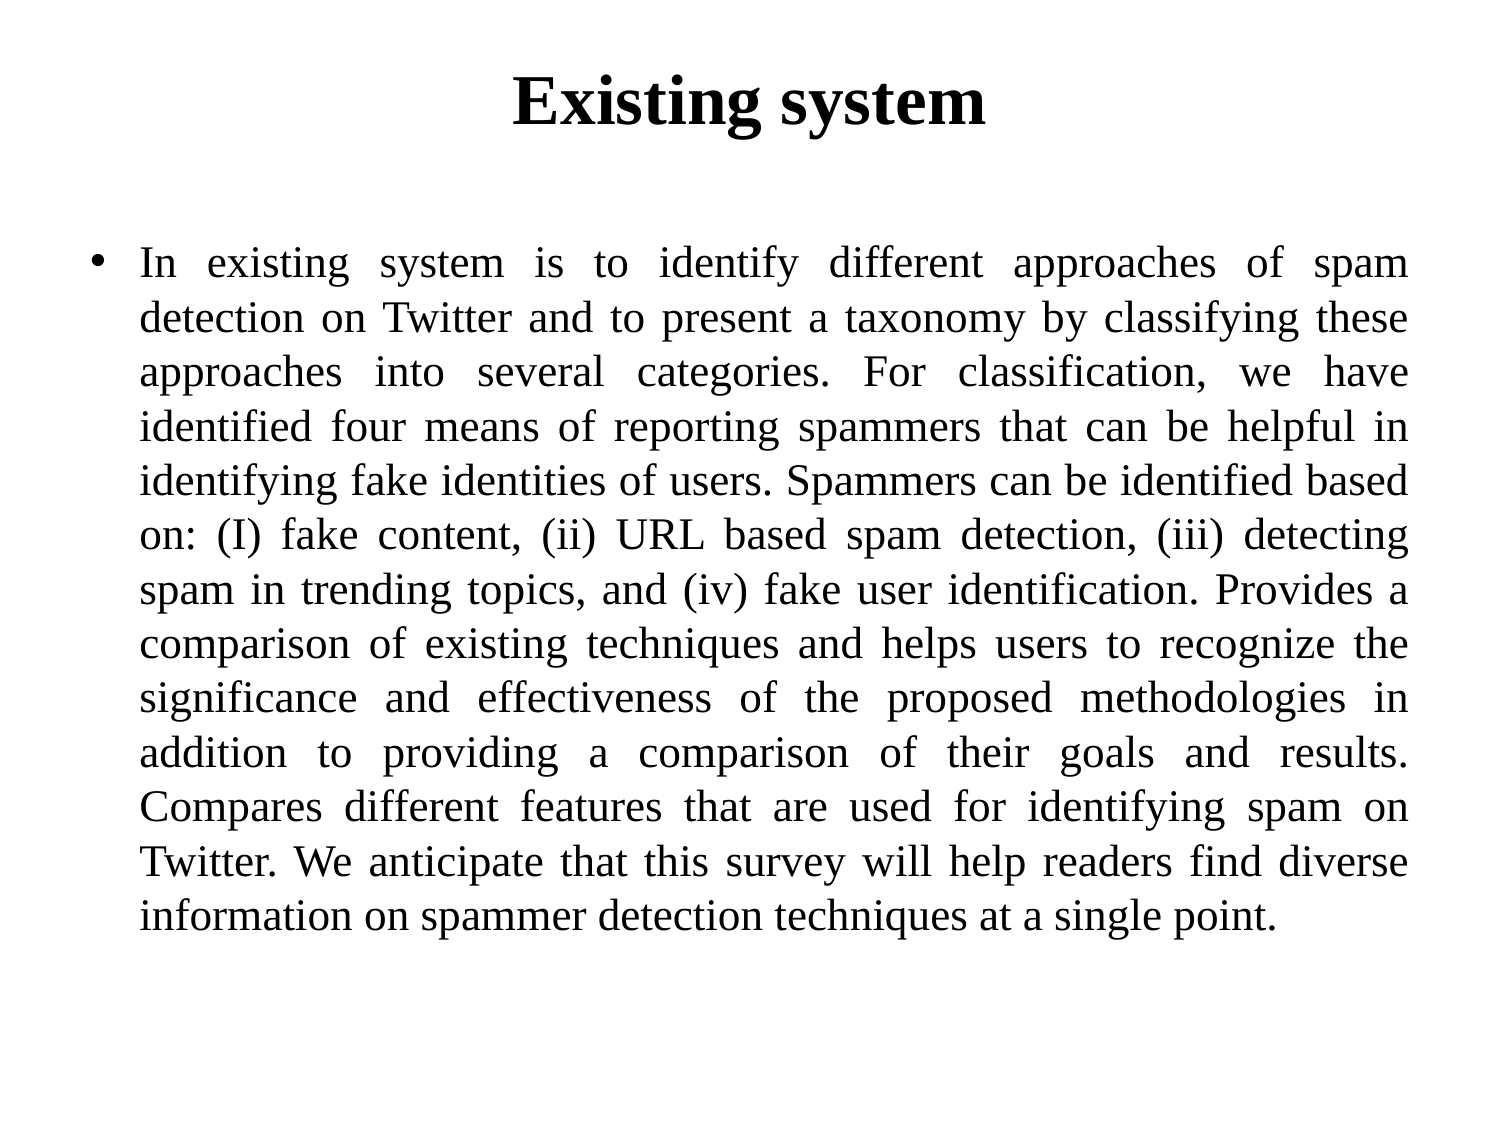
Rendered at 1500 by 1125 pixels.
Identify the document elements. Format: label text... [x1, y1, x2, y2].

title Existing system [75, 45, 1425, 224]
list In existing system is to identify different approaches of spam detection on Twitter and to present a taxonomy by classifying these approaches into several categories. For classification, we have identified four means of reporting spammers that can be helpful in identifying fake identities of users. Spammers can be identified based on: (I) fake content, (ii) URL based spam detection, (iii) detecting spam in trending topics, and (iv) fake user identification. Provides a comparison of existing techniques and helps users to recognize the significance and effectiveness of the proposed methodologies in addition to providing a comparison of their goals and results. Compares different features that are used for identifying spam on Twitter. We anticipate that this survey will help readers find diverse information on spammer detection techniques at a single point. [75, 224, 1425, 1005]
